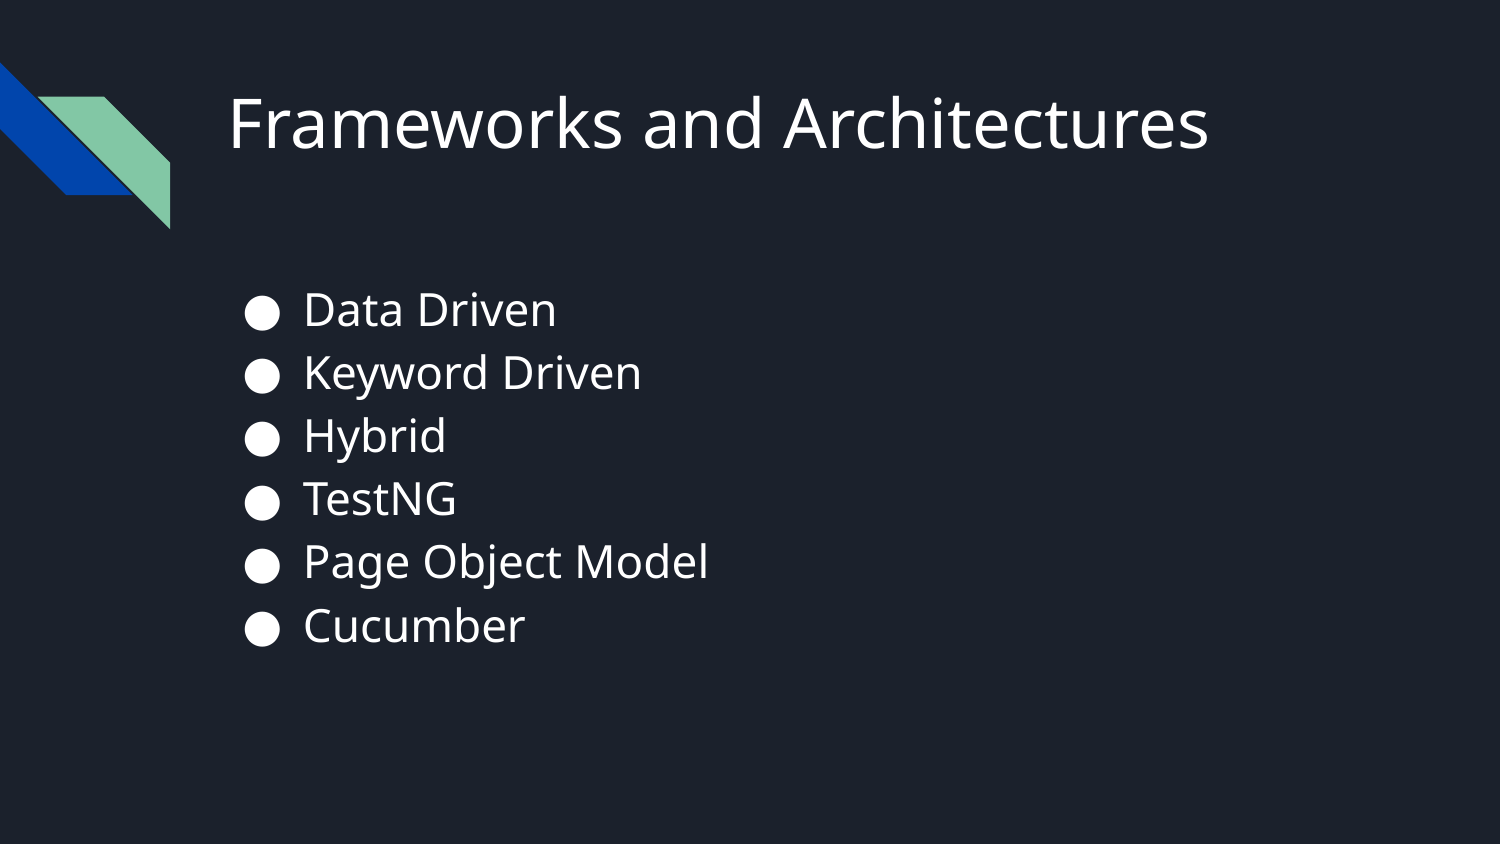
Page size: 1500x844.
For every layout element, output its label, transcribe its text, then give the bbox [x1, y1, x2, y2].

list Data Driven Keyword Driven Hybrid TestNG Page Object Model Cucumber [212, 257, 1368, 735]
title Frameworks and Architectures [212, 64, 1368, 215]
